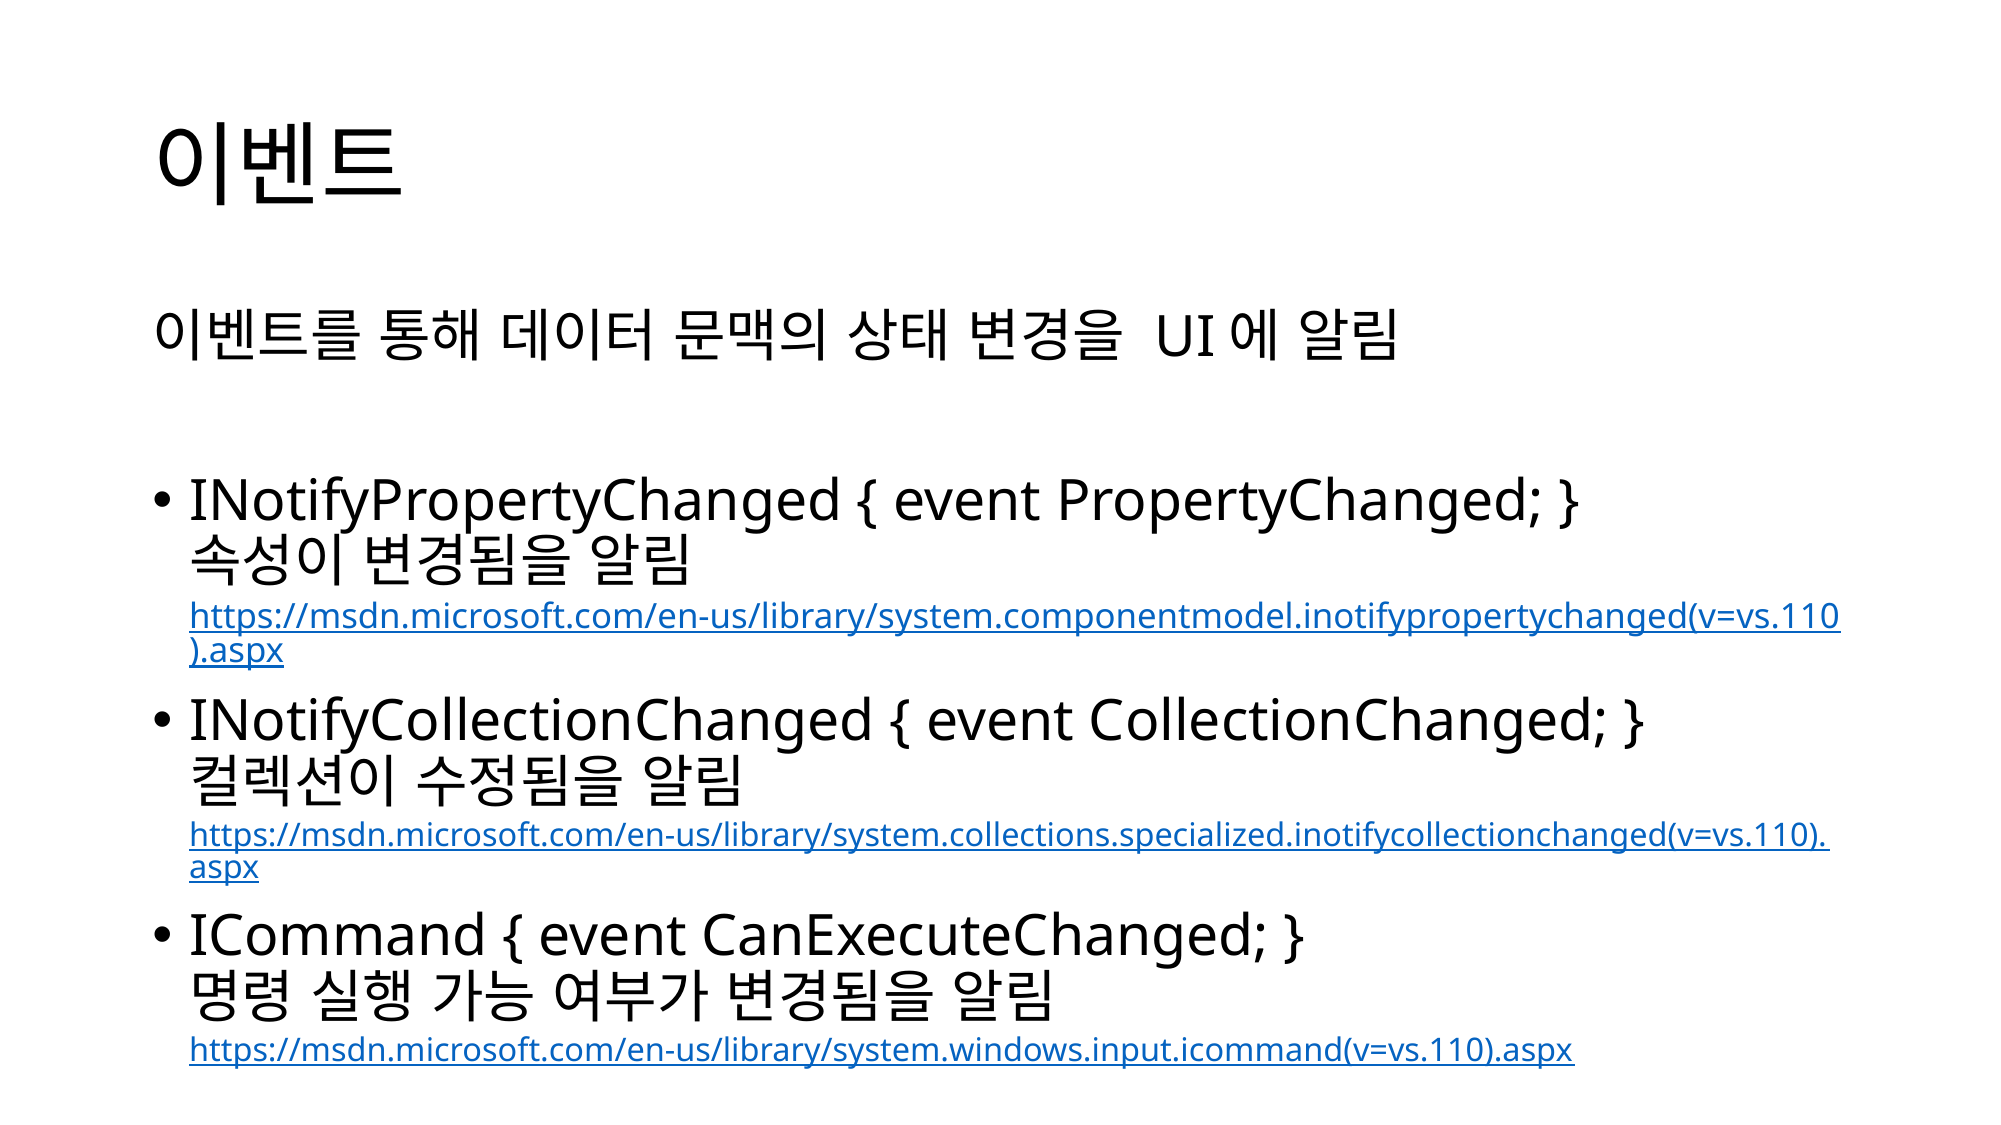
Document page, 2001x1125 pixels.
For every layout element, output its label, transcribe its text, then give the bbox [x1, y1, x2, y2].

title 이벤트 [137, 59, 1863, 278]
list 이벤트를 통해 데이터 문맥의 상태 변경을 UI에 알림 INotifyPropertyChanged { event PropertyChanged; } 속성이 변경됨을 알림 https://msdn.microsoft.com/en-us/library/system.componentmodel.inotifypropertychanged(v=vs.110).aspx INotifyCollectionChanged { event CollectionChanged; } 컬렉션이 수정됨을 알림 https://msdn.microsoft.com/en-us/library/system.collections.specialized.inotifycollectionchanged(v=vs.110).aspx ICommand { event CanExecuteChanged; } 명령 실행 가능 여부가 변경됨을 알림 https://msdn.microsoft.com/en-us/library/system.windows.input.icommand(v=vs.110).aspx [137, 299, 1863, 1014]
